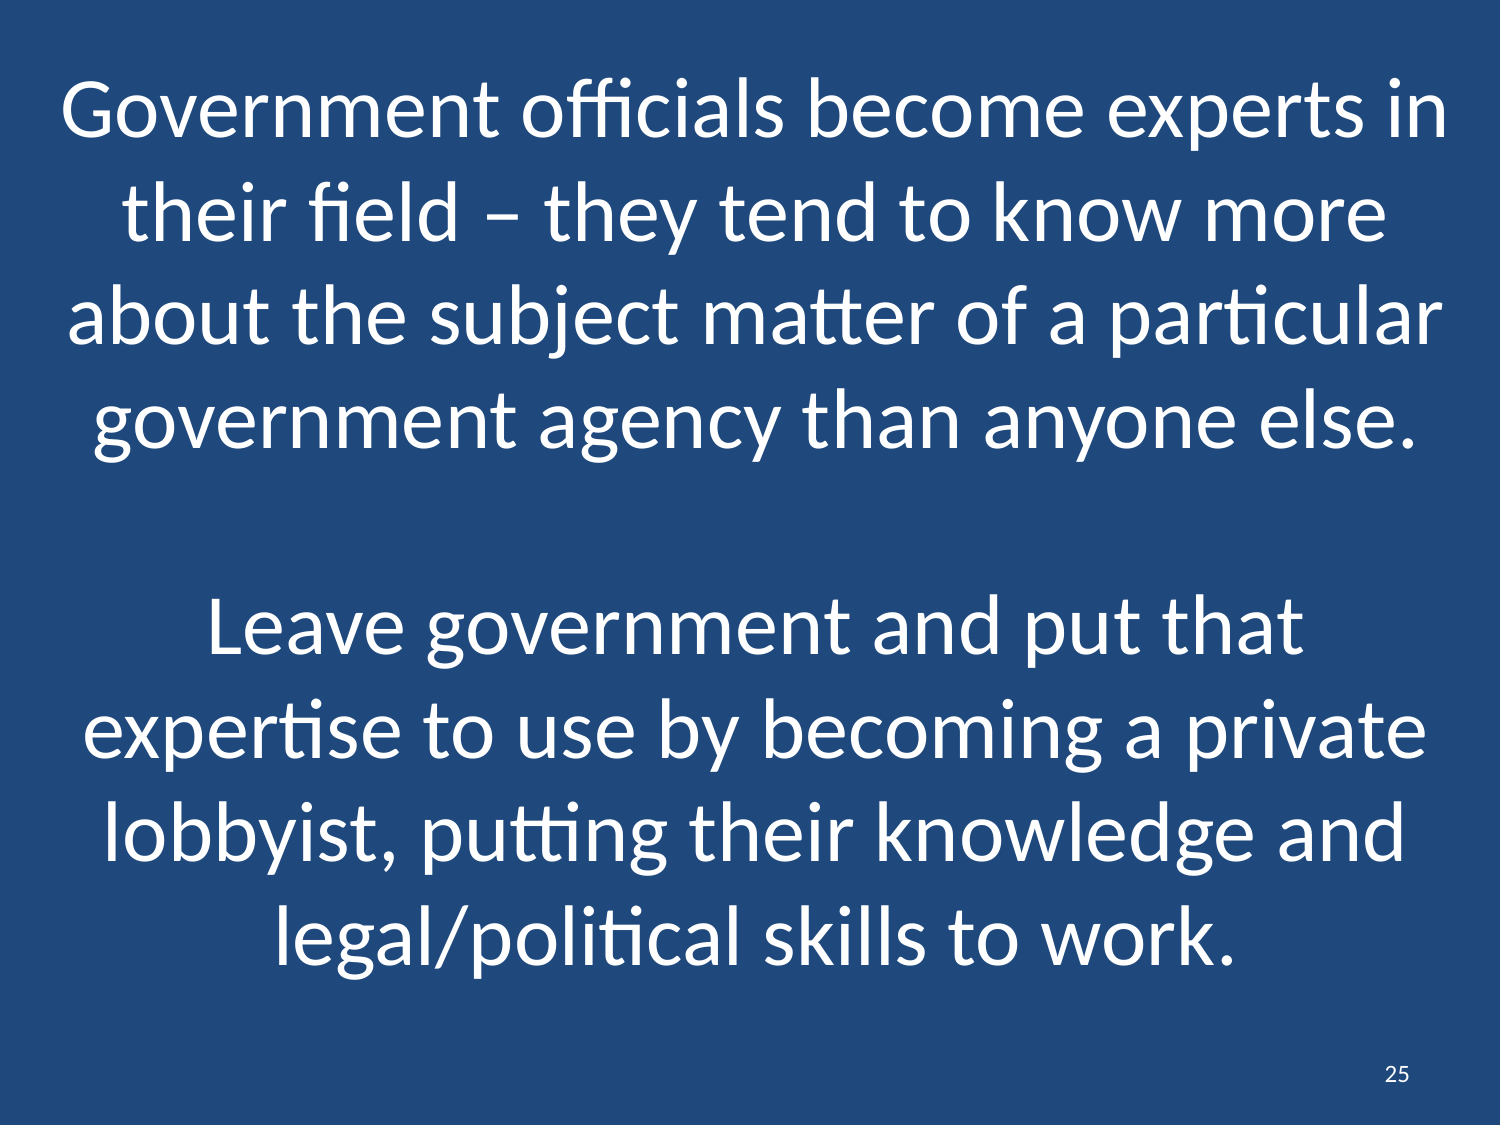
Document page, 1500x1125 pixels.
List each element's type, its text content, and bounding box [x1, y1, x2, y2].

slide_number 25 [1074, 1042, 1425, 1103]
title Government officials become experts in their field – they tend to know more about the subject matter of a particular government agency than anyone else. Leave government and put that expertise to use by becoming a private lobbyist, putting their knowledge and legal/political skills to work. [37, 37, 1475, 1100]
